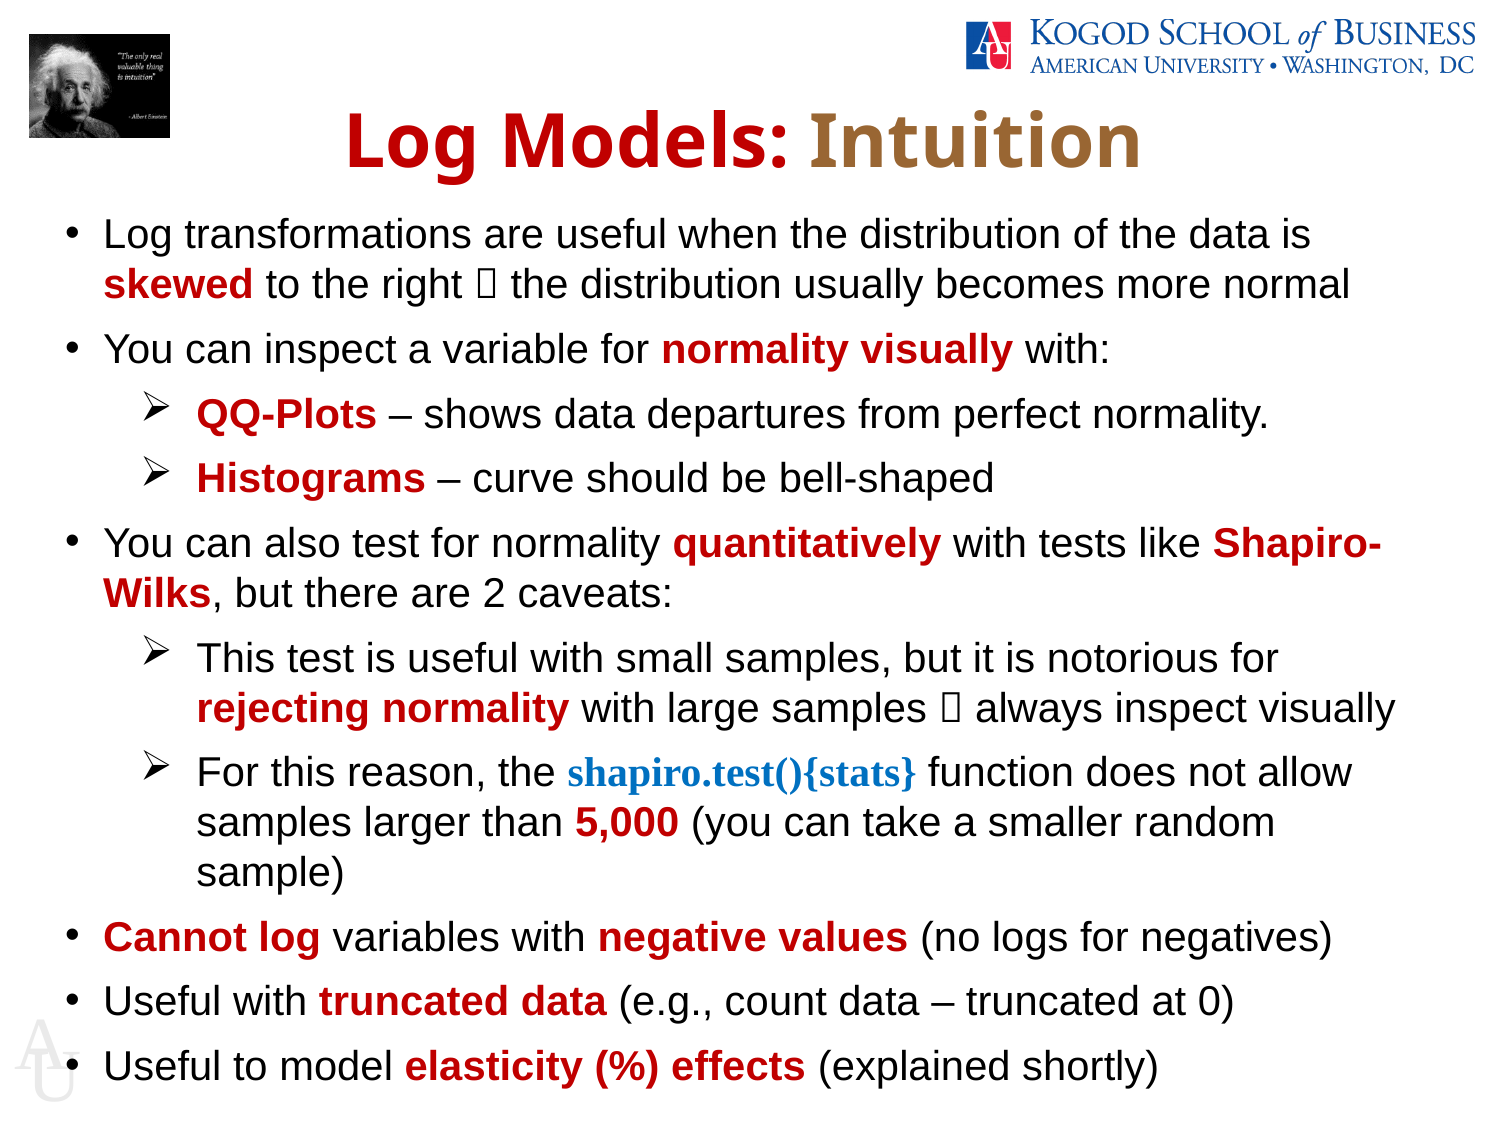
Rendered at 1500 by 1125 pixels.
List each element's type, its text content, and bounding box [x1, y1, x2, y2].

text_box Log Models: Intuition [87, 81, 1400, 194]
text_box Log transformations are useful when the distribution of the data is skewed to the right  the distribution usually becomes more normal You can inspect a variable for normality visually with: QQ-Plots – shows data departures from perfect normality. Histograms – curve should be bell-shaped You can also test for normality quantitatively with tests like Shapiro-Wilks, but there are 2 caveats: This test is useful with small samples, but it is notorious for rejecting normality with large samples  always inspect visually For this reason, the shapiro.test(){stats} function does not allow samples larger than 5,000 (you can take a smaller random sample) Cannot log variables with negative values (no logs for negatives) Useful with truncated data (e.g., count data – truncated at 0) Useful to model elasticity (%) effects (explained shortly) [50, 199, 1450, 1125]
picture [962, 19, 1475, 75]
picture [29, 33, 170, 138]
